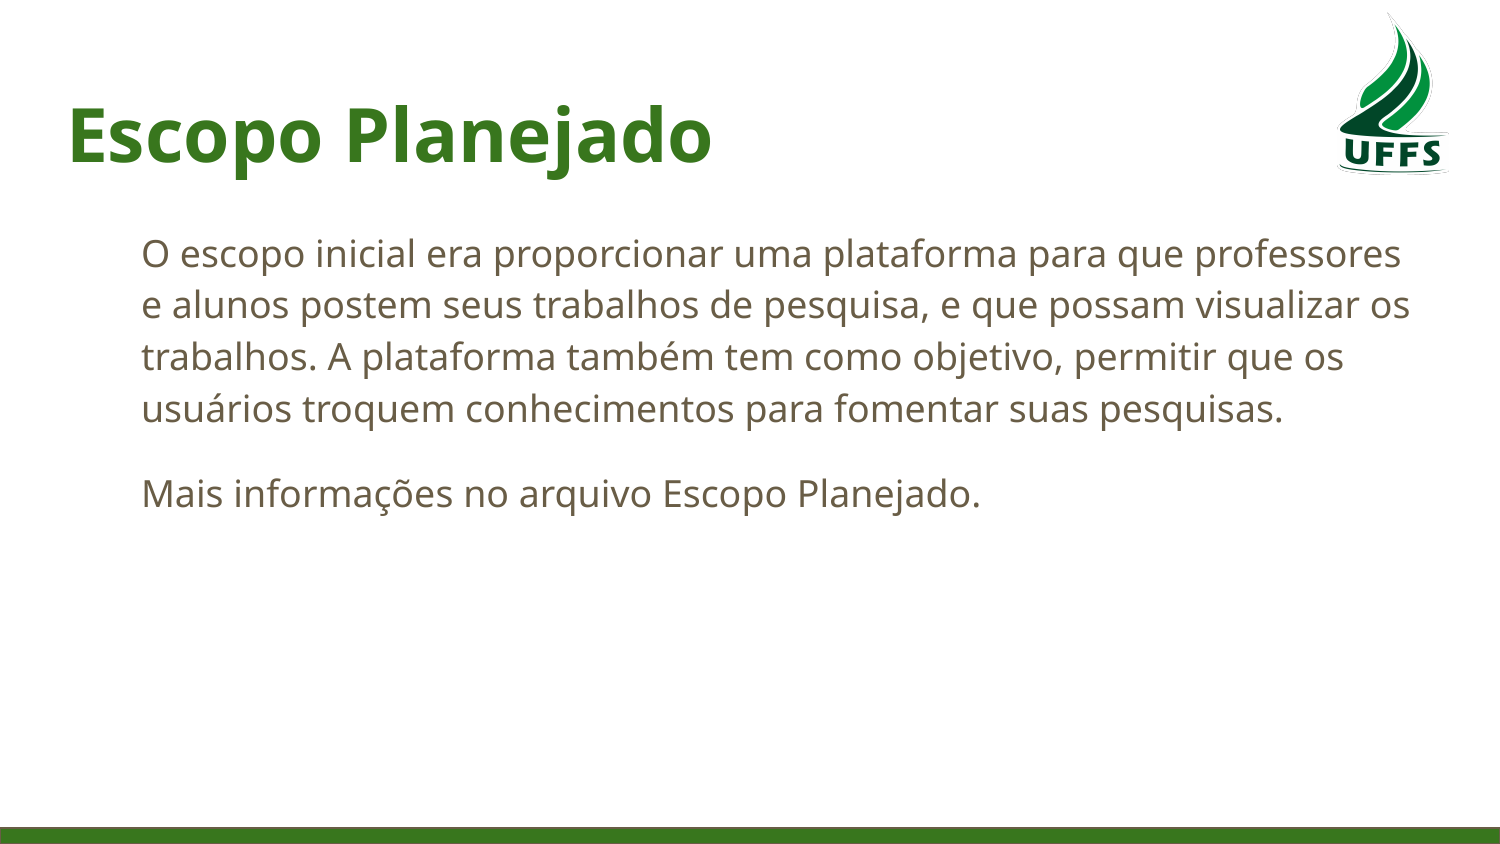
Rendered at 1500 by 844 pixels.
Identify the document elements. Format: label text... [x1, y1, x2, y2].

text_box [0, 827, 1500, 844]
list O escopo inicial era proporcionar uma plataforma para que professores e alunos postem seus trabalhos de pesquisa, e que possam visualizar os trabalhos. A plataforma também tem como objetivo, permitir que os usuários troquem conhecimentos para fomentar suas pesquisas. Mais informações no arquivo Escopo Planejado. [51, 207, 1449, 750]
title Escopo Planejado [51, 72, 1449, 189]
picture [1337, 12, 1450, 175]
